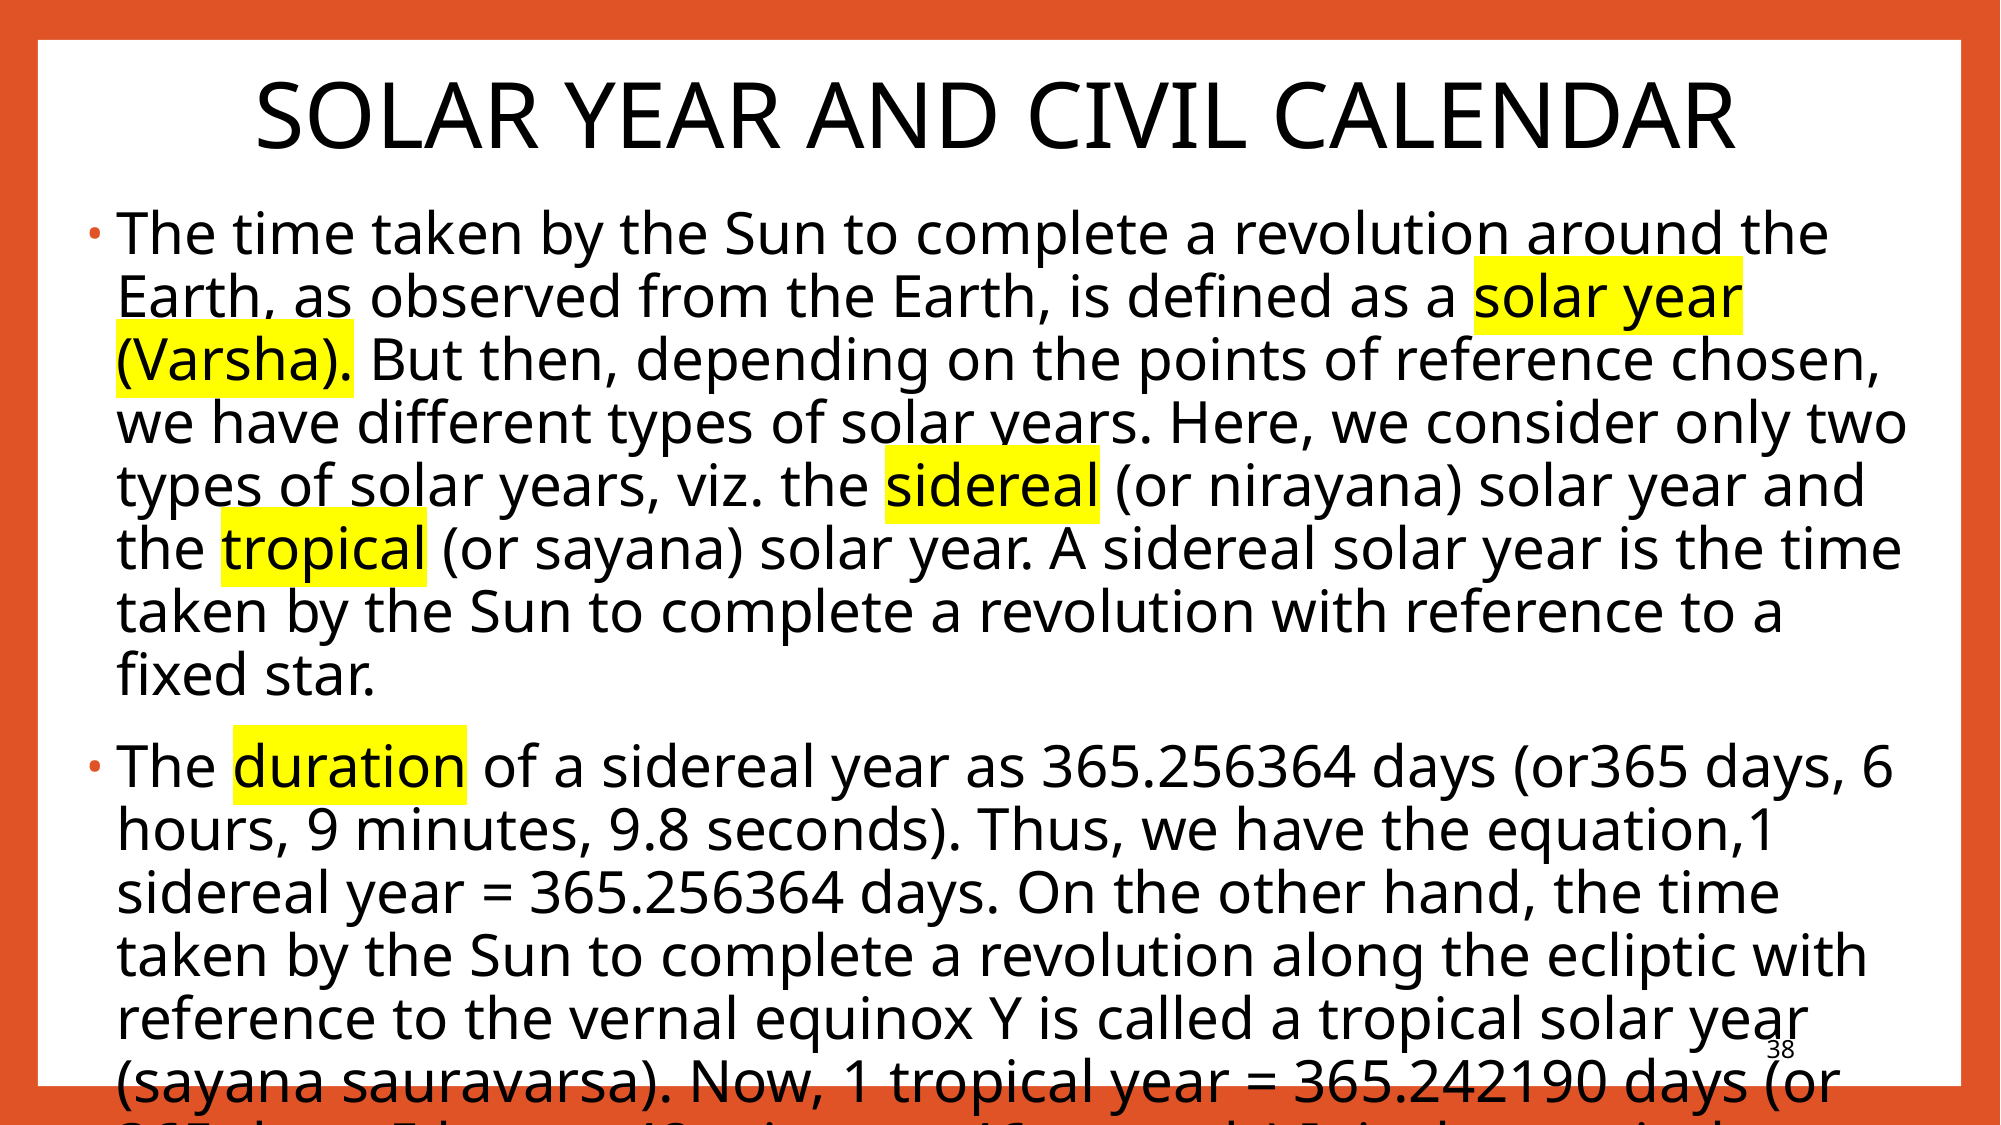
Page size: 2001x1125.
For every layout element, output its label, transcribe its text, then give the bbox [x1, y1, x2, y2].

title SOLAR YEAR AND CIVIL CALENDAR [187, 40, 1808, 197]
slide_number 38 [1530, 1020, 1811, 1081]
list The time taken by the Sun to complete a revolution around the Earth, as observed from the Earth, is defined as a solar year (Varsha). But then, depending on the points of reference chosen, we have different types of solar years. Here, we consider only two types of solar years, viz. the sidereal (or nirayana) solar year and the tropical (or sayana) solar year. A sidereal solar year is the time taken by the Sun to complete a revolution with reference to a fixed star. The duration of a sidereal year as 365.256364 days (or365 days, 6 hours, 9 minutes, 9.8 seconds). Thus, we have the equation,1 sidereal year = 365.256364 days. On the other hand, the time taken by the Sun to complete a revolution along the ecliptic with reference to the vernal equinox Y is called a tropical solar year (sayana sauravarsa). Now, 1 tropical year = 365.242190 days (or 365 days, 5 hours, 48 minutes, 46 seconds).It is the tropical year that determines seasons. [63, 197, 1937, 981]
